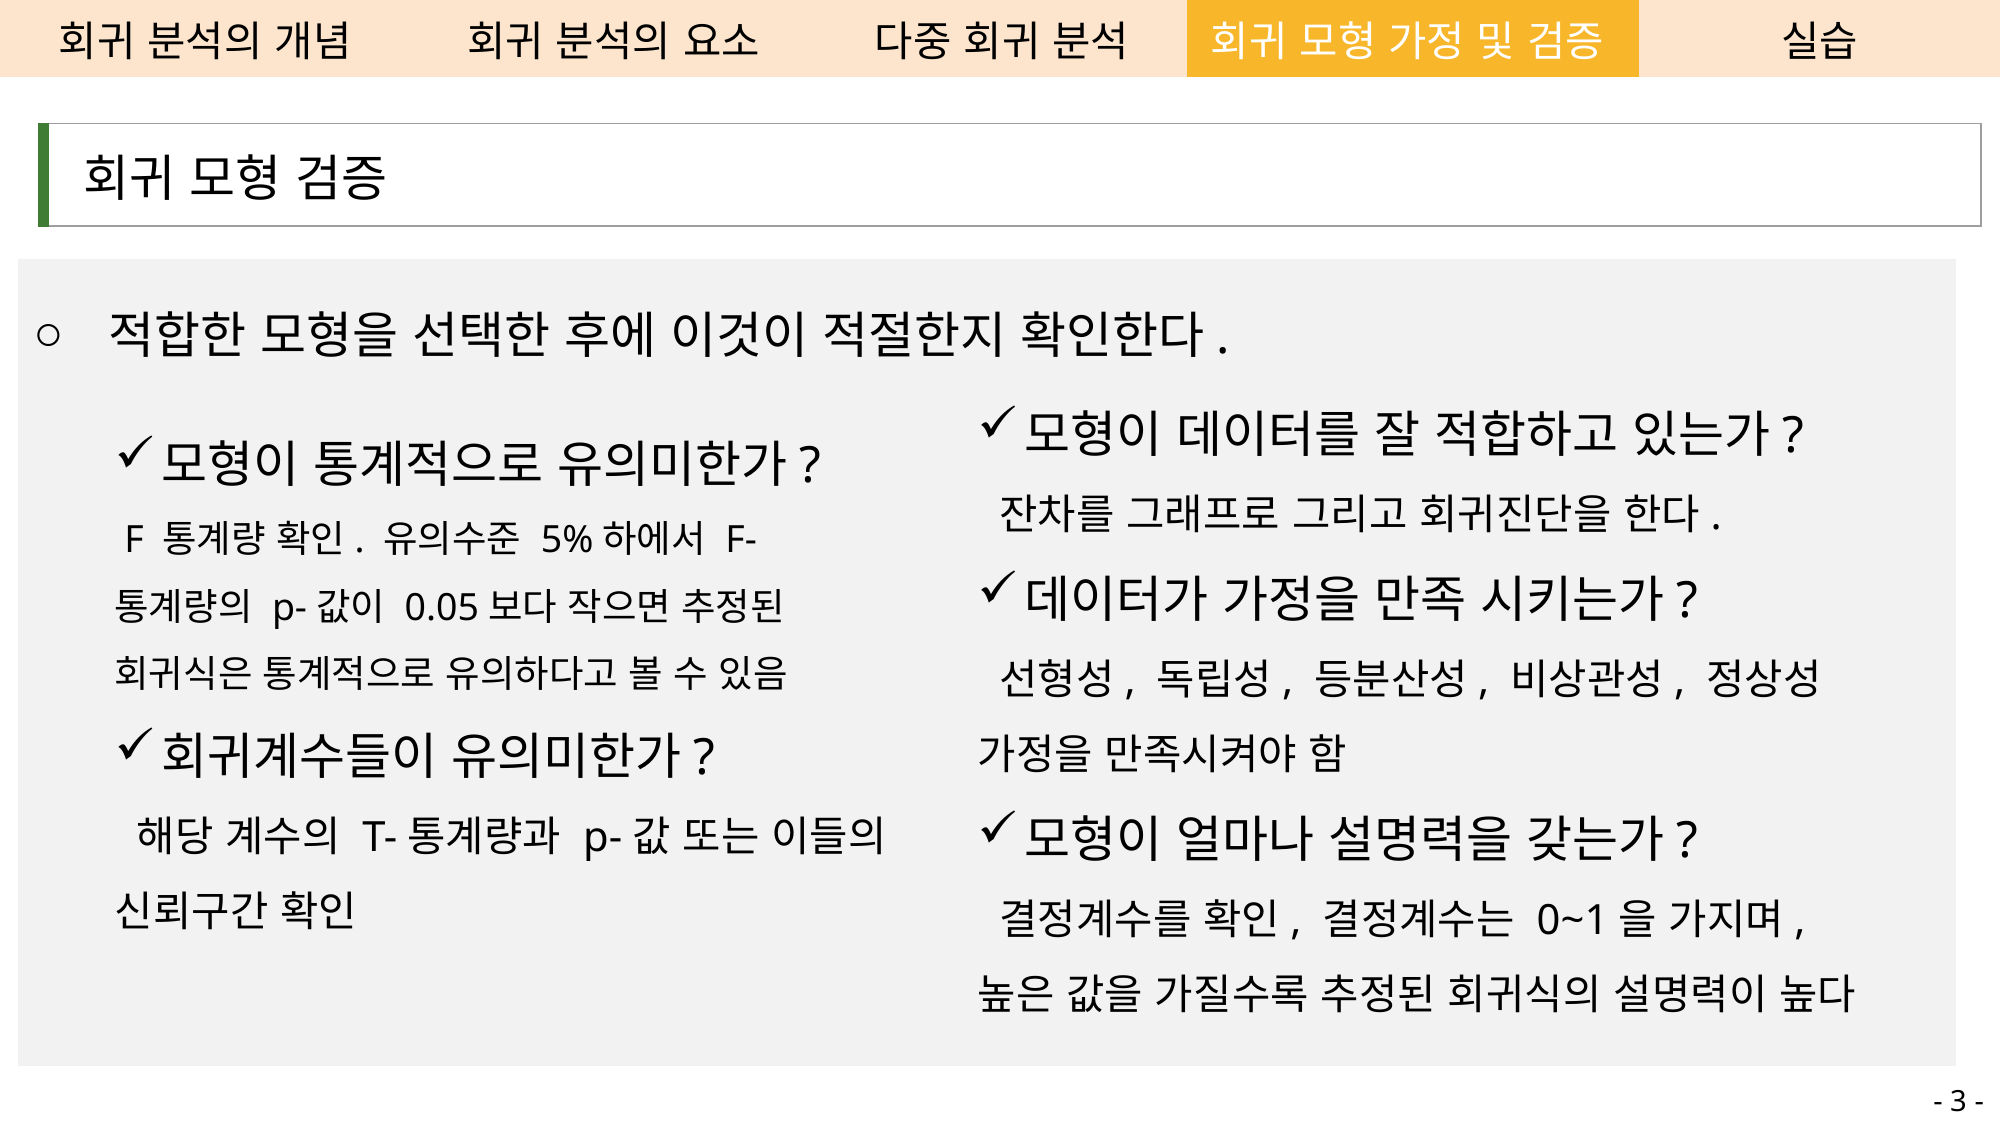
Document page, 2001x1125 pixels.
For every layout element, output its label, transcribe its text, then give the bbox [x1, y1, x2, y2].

text_box - 3 - [1918, 1074, 2000, 1125]
text_box 모형이 데이터를 잘 적합하고 있는가? 잔차를 그래프로 그리고 회귀진단을 한다. 데이터가 가정을 만족 시키는가? 선형성, 독립성, 등분산성, 비상관성, 정상성 가정을 만족시켜야 함 모형이 얼마나 설명력을 갖는가? 결정계수를 확인, 결정계수는 0~1을 가지며, 높은 값을 가질수록 추정된 회귀식의 설명력이 높다 [962, 395, 1891, 1110]
text_box 적합한 모형을 선택한 후에 이것이 적절한지 확인한다. [18, 258, 1956, 1066]
table_header 실습 [1639, 0, 2000, 77]
table_header 회귀 모형 검증 [49, 124, 1980, 225]
table_header 다중 회귀 분석 [817, 0, 1187, 77]
table_header 회귀 분석의 요소 [410, 0, 817, 77]
table_header 회귀 분석의 개념 [0, 0, 410, 77]
text_box 모형이 통계적으로 유의미한가? F 통계량 확인. 유의수준 5%하에서 F-통계량의 p-값이 0.05보다 작으면 추정된 회귀식은 통계적으로 유의하다고 볼 수 있음 회귀계수들이 유의미한가? 해당 계수의 T-통계량과 p-값 또는 이들의 신뢰구간 확인 [99, 395, 919, 978]
table_header 회귀 모형 가정 및 검증 [1187, 0, 1639, 77]
